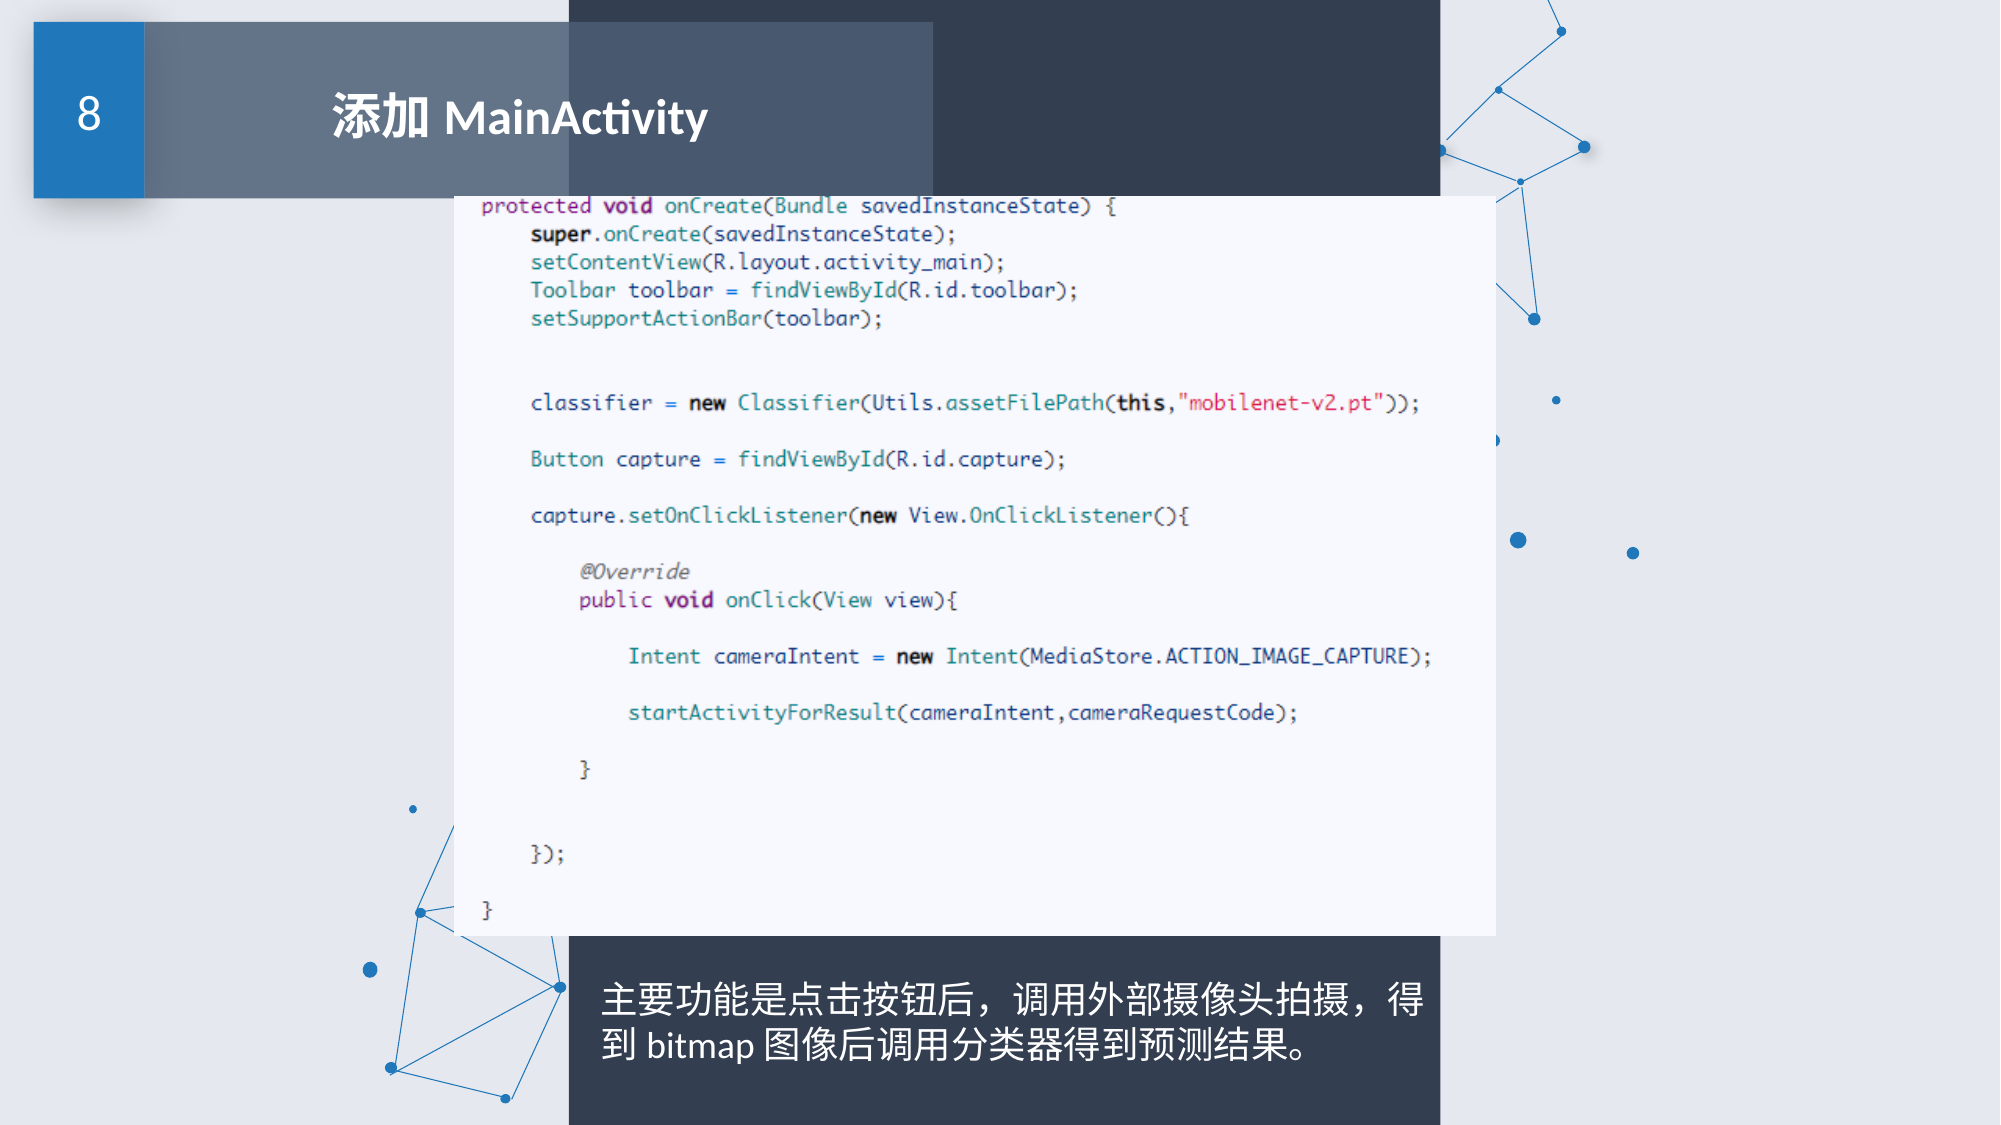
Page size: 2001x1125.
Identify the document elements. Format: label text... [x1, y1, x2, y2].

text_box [33, 21, 934, 199]
text_box 主要功能是点击按钮后，调用外部摄像头拍摄，得到bitmap图像后调用分类器得到预测结果。 [585, 968, 1465, 1074]
picture [454, 196, 1496, 936]
